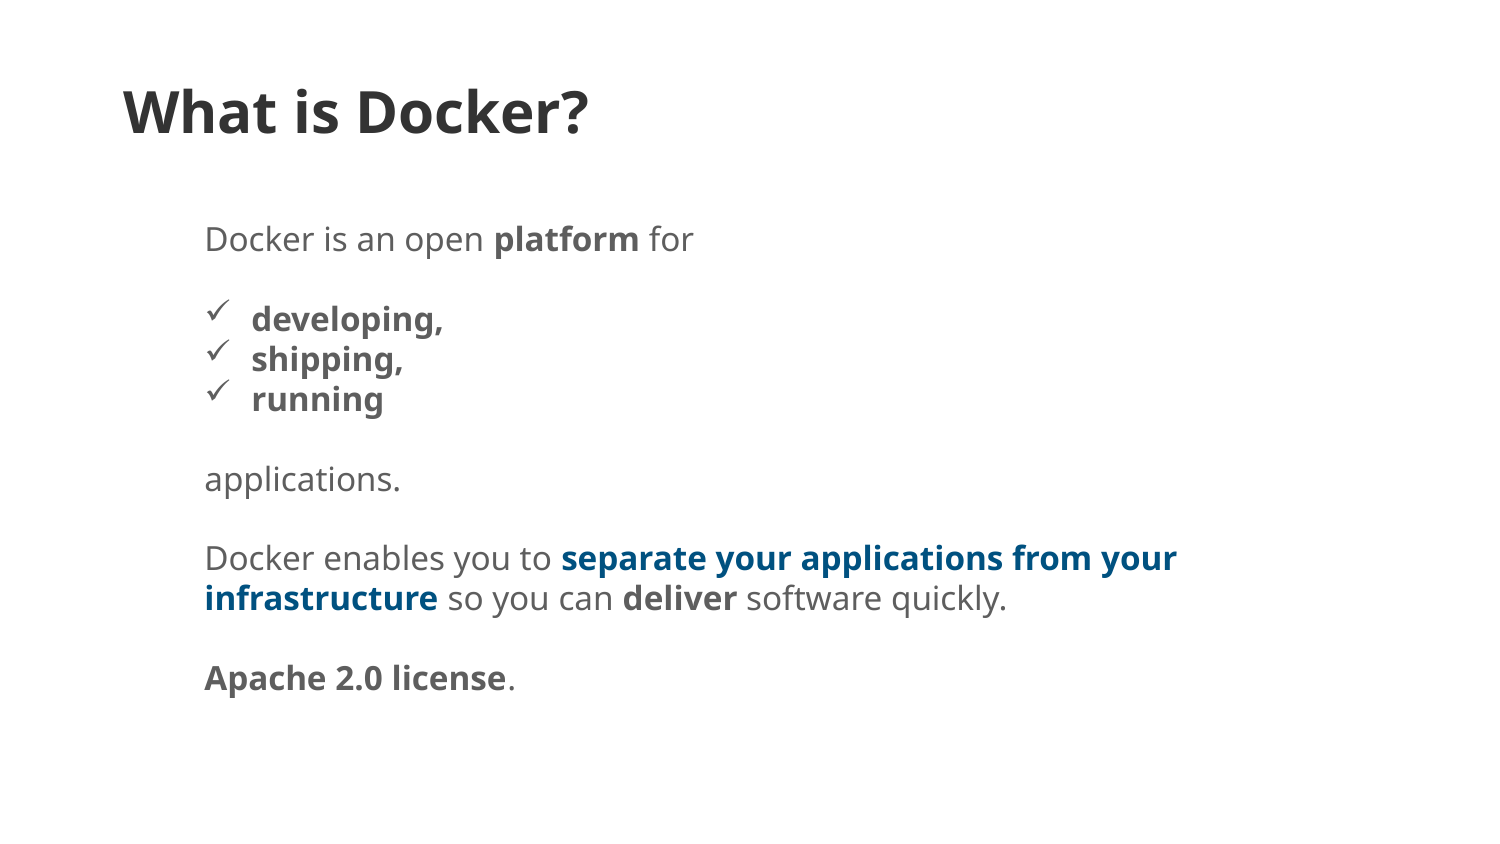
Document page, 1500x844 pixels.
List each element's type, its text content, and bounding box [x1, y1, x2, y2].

text_box What is Docker? [120, 72, 1202, 149]
text_box Docker is an open platform for developing, shipping, running applications. Docker enables you to separate your applications from your infrastructure so you can deliver software quickly. Apache 2.0 license. [196, 209, 1304, 706]
